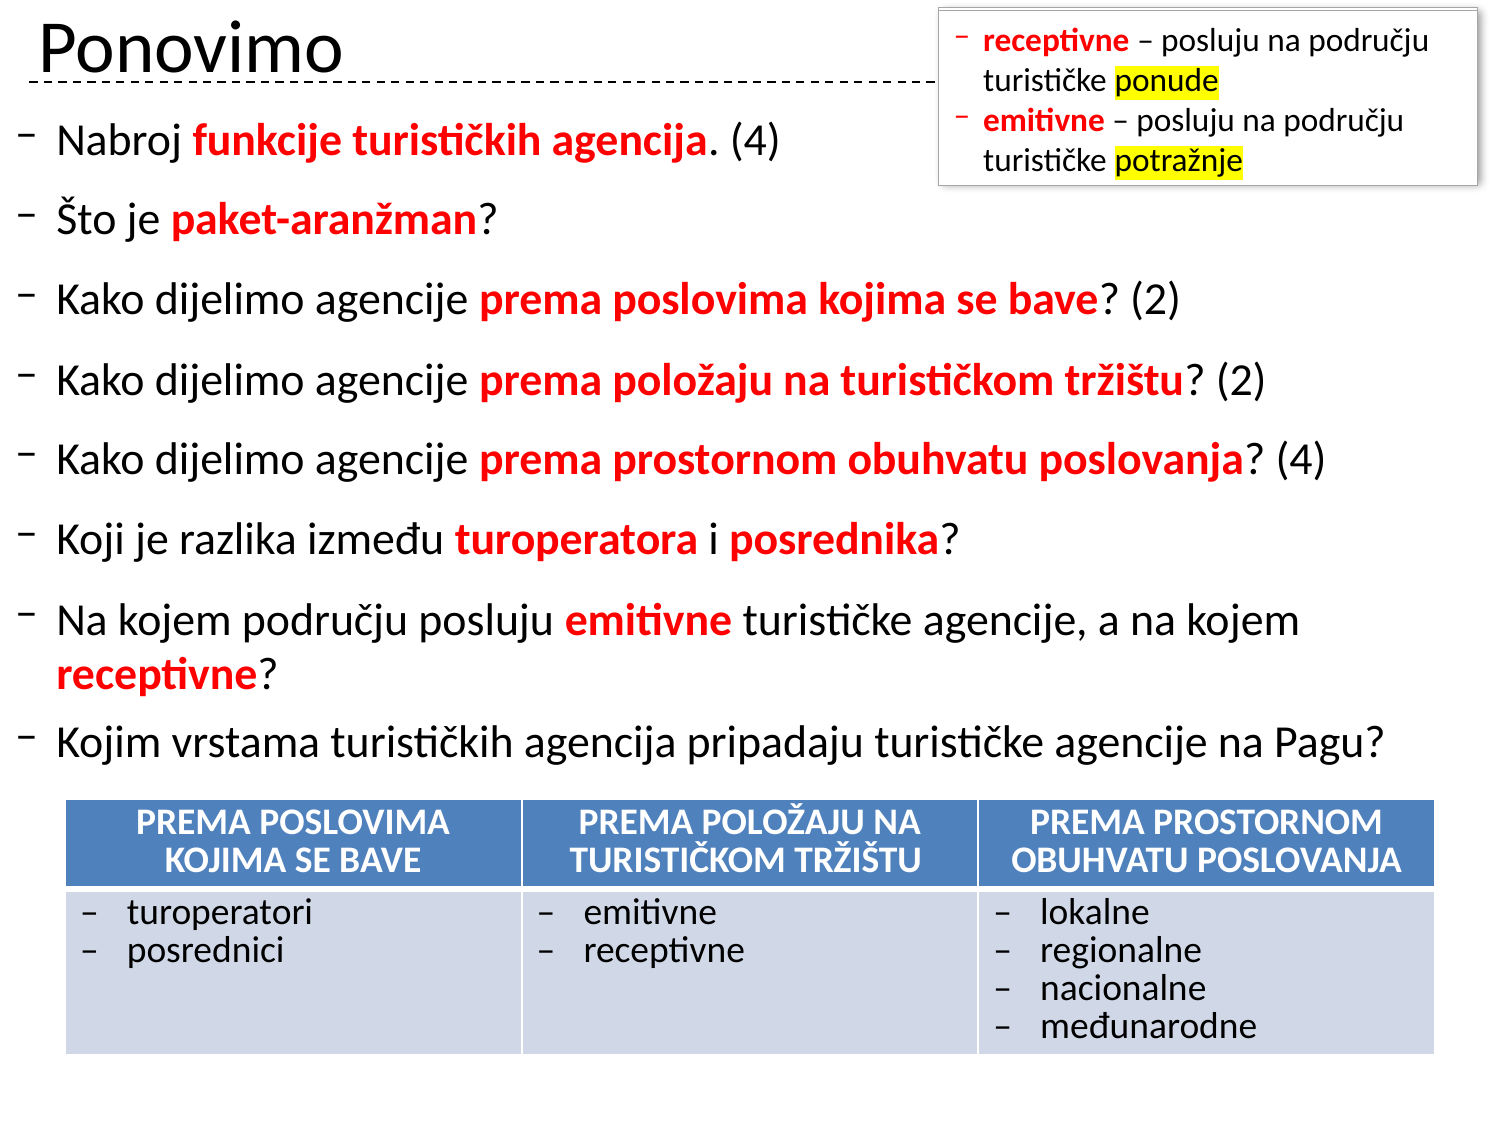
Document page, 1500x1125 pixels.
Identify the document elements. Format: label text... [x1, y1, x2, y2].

table_header PREMA POLOŽAJU NA TURISTIČKOM TRŽIŠTU [523, 800, 977, 886]
table_cell emitivne receptivne [523, 892, 977, 1054]
text_box receptivne – posluju na području turističke ponude emitivne – posluju na području turističke potražnje [938, 10, 1478, 186]
list Nabroj funkcije turističkih agencija. (4) Što je paket-aranžman? Kako dijelimo agencije prema poslovima kojima se bave? (2) Kako dijelimo agencije prema položaju na turističkom tržištu? (2) Kako dijelimo agencije prema prostornom obuhvatu poslovanja? (4) Koji je razlika između turoperatora i posrednika? Na kojem području posluju emitivne turističke agencije, a na kojem receptivne? Kojim vrstama turističkih agencija pripadaju turističke agencije na Pagu? [0, 101, 1500, 1125]
table_cell turoperatori posrednici [66, 892, 521, 1054]
title Ponovimo (posrednički činitelji) [23, 0, 1477, 96]
table_header PREMA POSLOVIMA KOJIMA SE BAVE [66, 800, 521, 886]
table_cell lokalne regionalne nacionalne međunarodne [979, 892, 1434, 1054]
table_header PREMA PROSTORNOM OBUHVATU POSLOVANJA [979, 800, 1434, 886]
